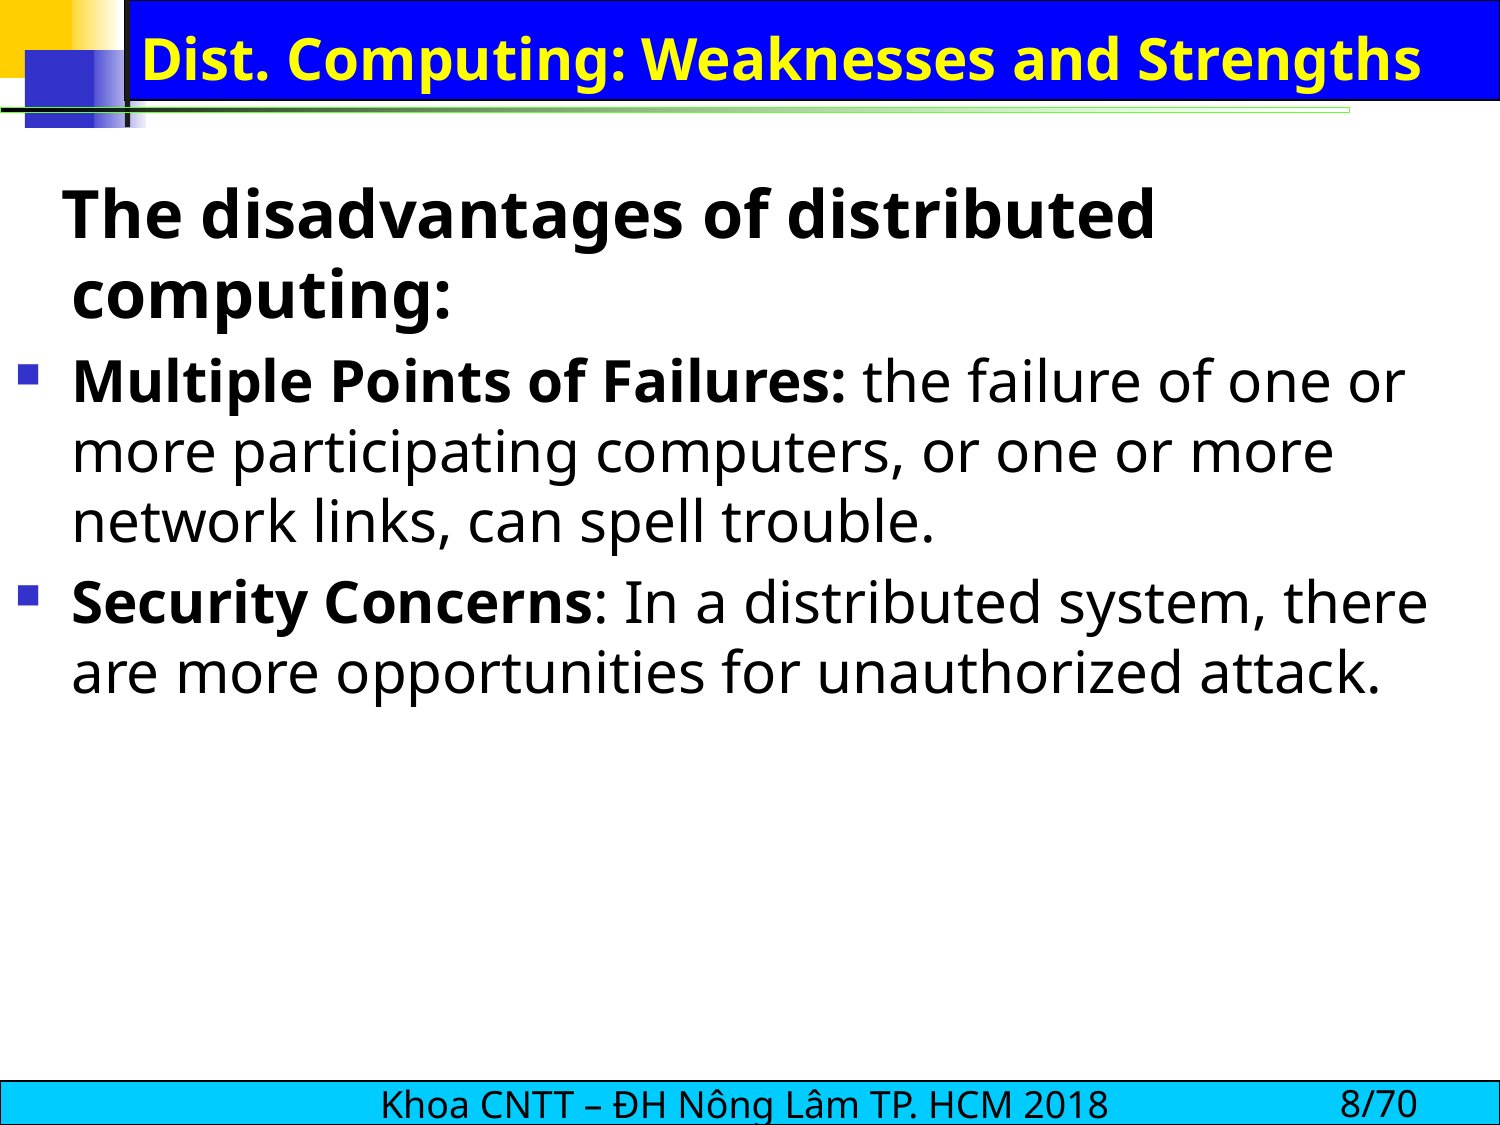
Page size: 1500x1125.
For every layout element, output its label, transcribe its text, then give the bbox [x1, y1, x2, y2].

title Dist. Computing: Weaknesses and Strengths [124, 12, 1467, 101]
list The disadvantages of distributed computing: Multiple Points of Failures: the failure of one or more participating computers, or one or more network links, can spell trouble. Security Concerns: In a distributed system, there are more opportunities for unauthorized attack. [0, 164, 1500, 1125]
